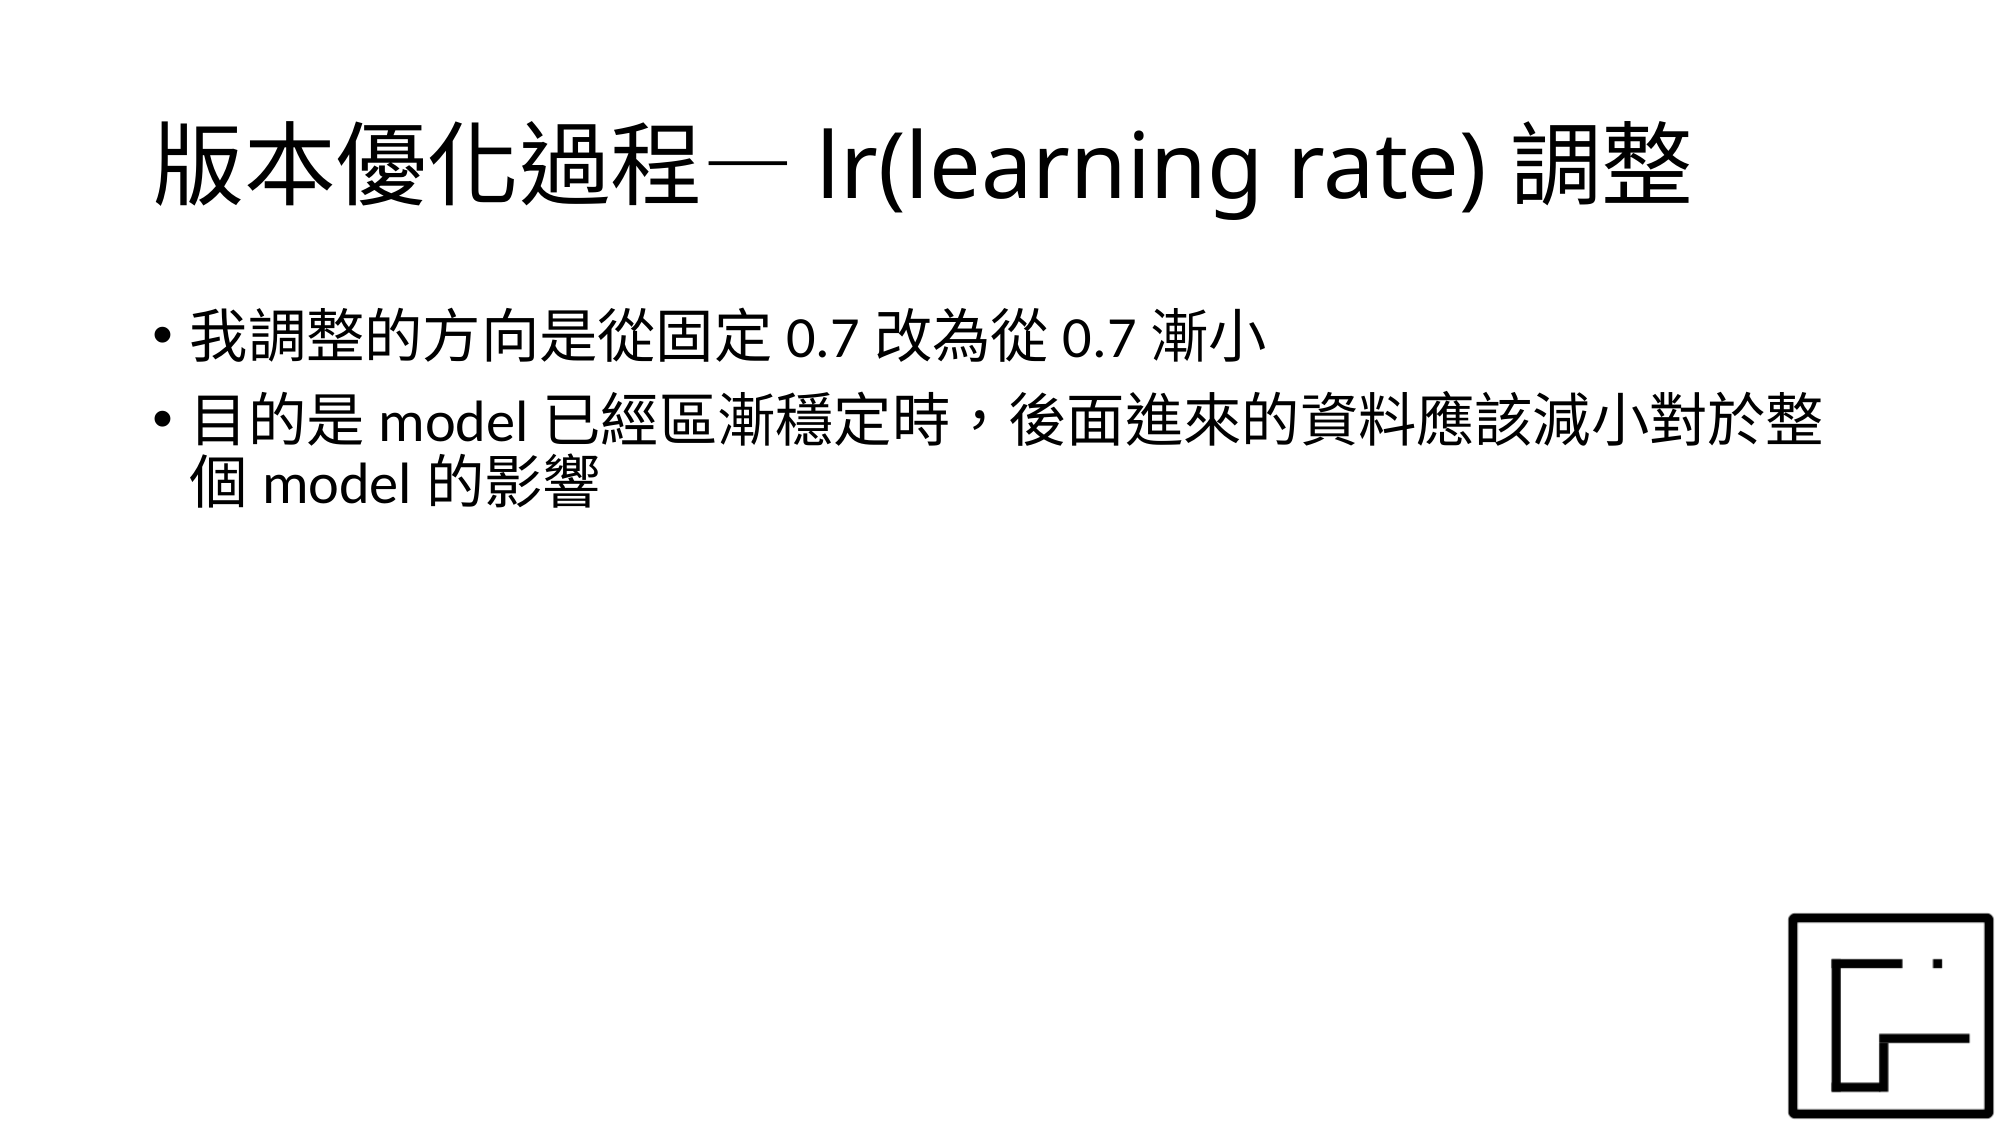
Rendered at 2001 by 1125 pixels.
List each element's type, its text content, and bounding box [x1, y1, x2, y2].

list 我調整的方向是從固定0.7改為從0.7漸小 目的是model已經區漸穩定時，後面進來的資料應該減小對於整個model的影響 [137, 299, 1863, 1014]
picture [1782, 907, 2000, 1125]
title 版本優化過程—lr(learning rate)調整 [137, 59, 1863, 278]
